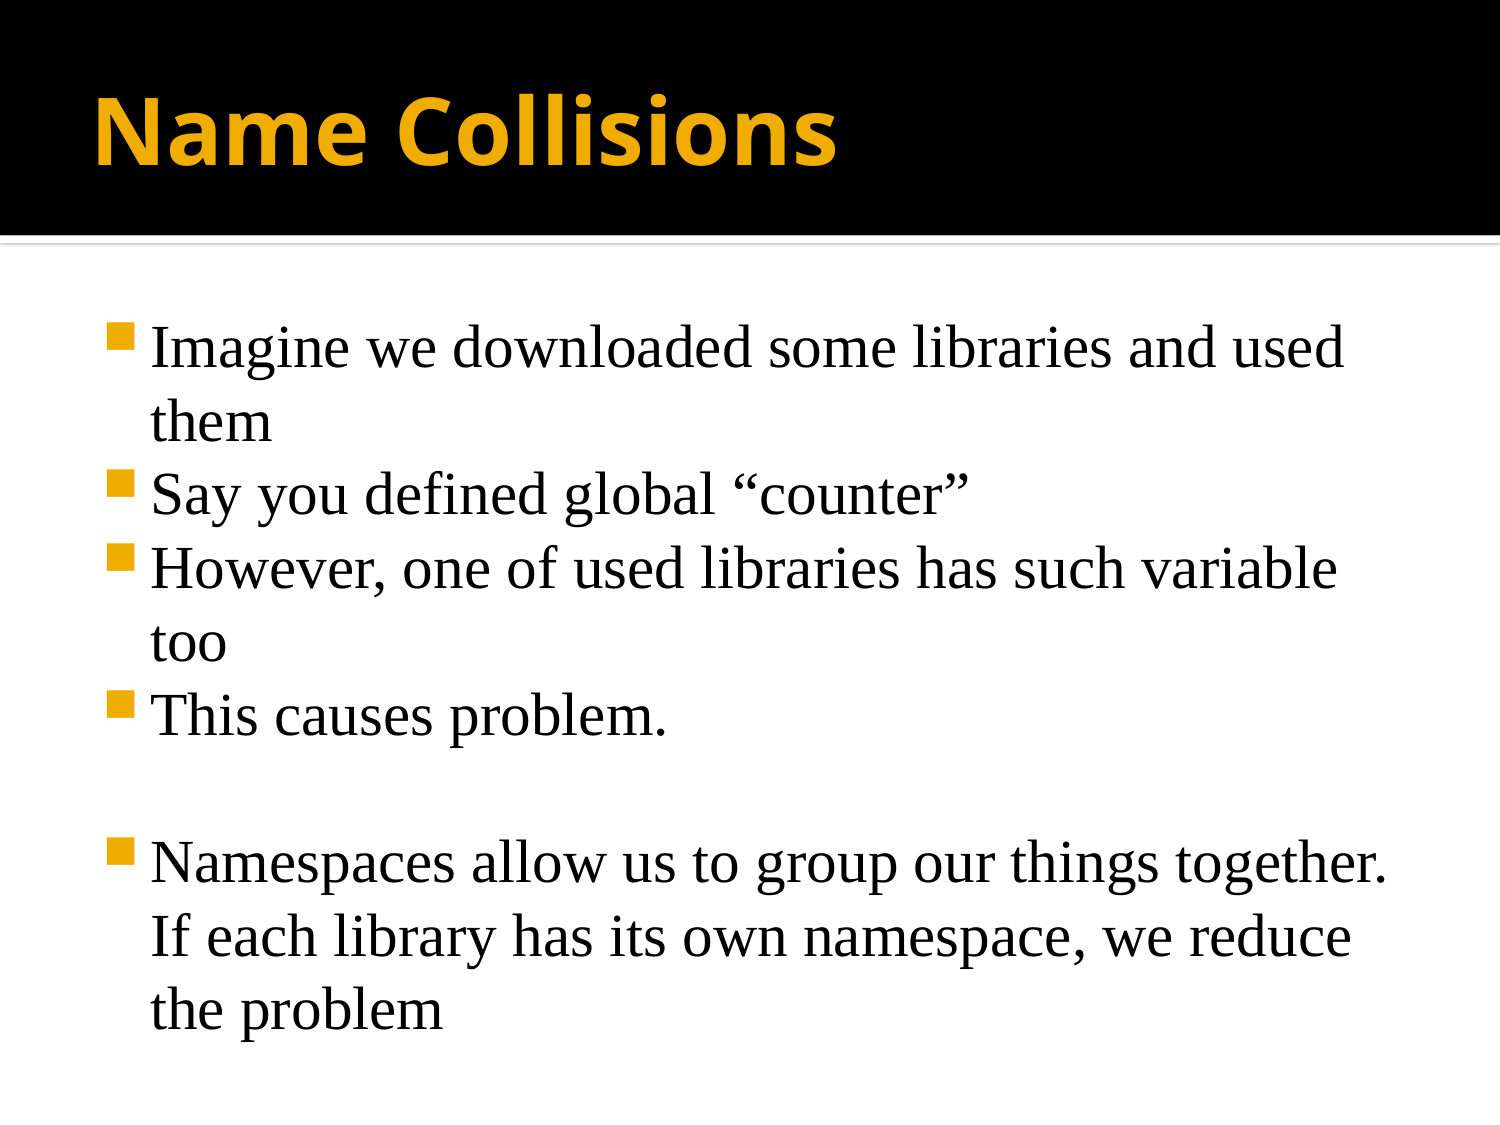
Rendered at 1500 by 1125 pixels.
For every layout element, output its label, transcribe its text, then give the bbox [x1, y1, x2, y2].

list Imagine we downloaded some libraries and used them Say you defined global “counter” However, one of used libraries has such variable too This causes problem. Namespaces allow us to group our things together. If each library has its own namespace, we reduce the problem [75, 291, 1425, 1050]
title Name Collisions [75, 25, 1425, 231]
